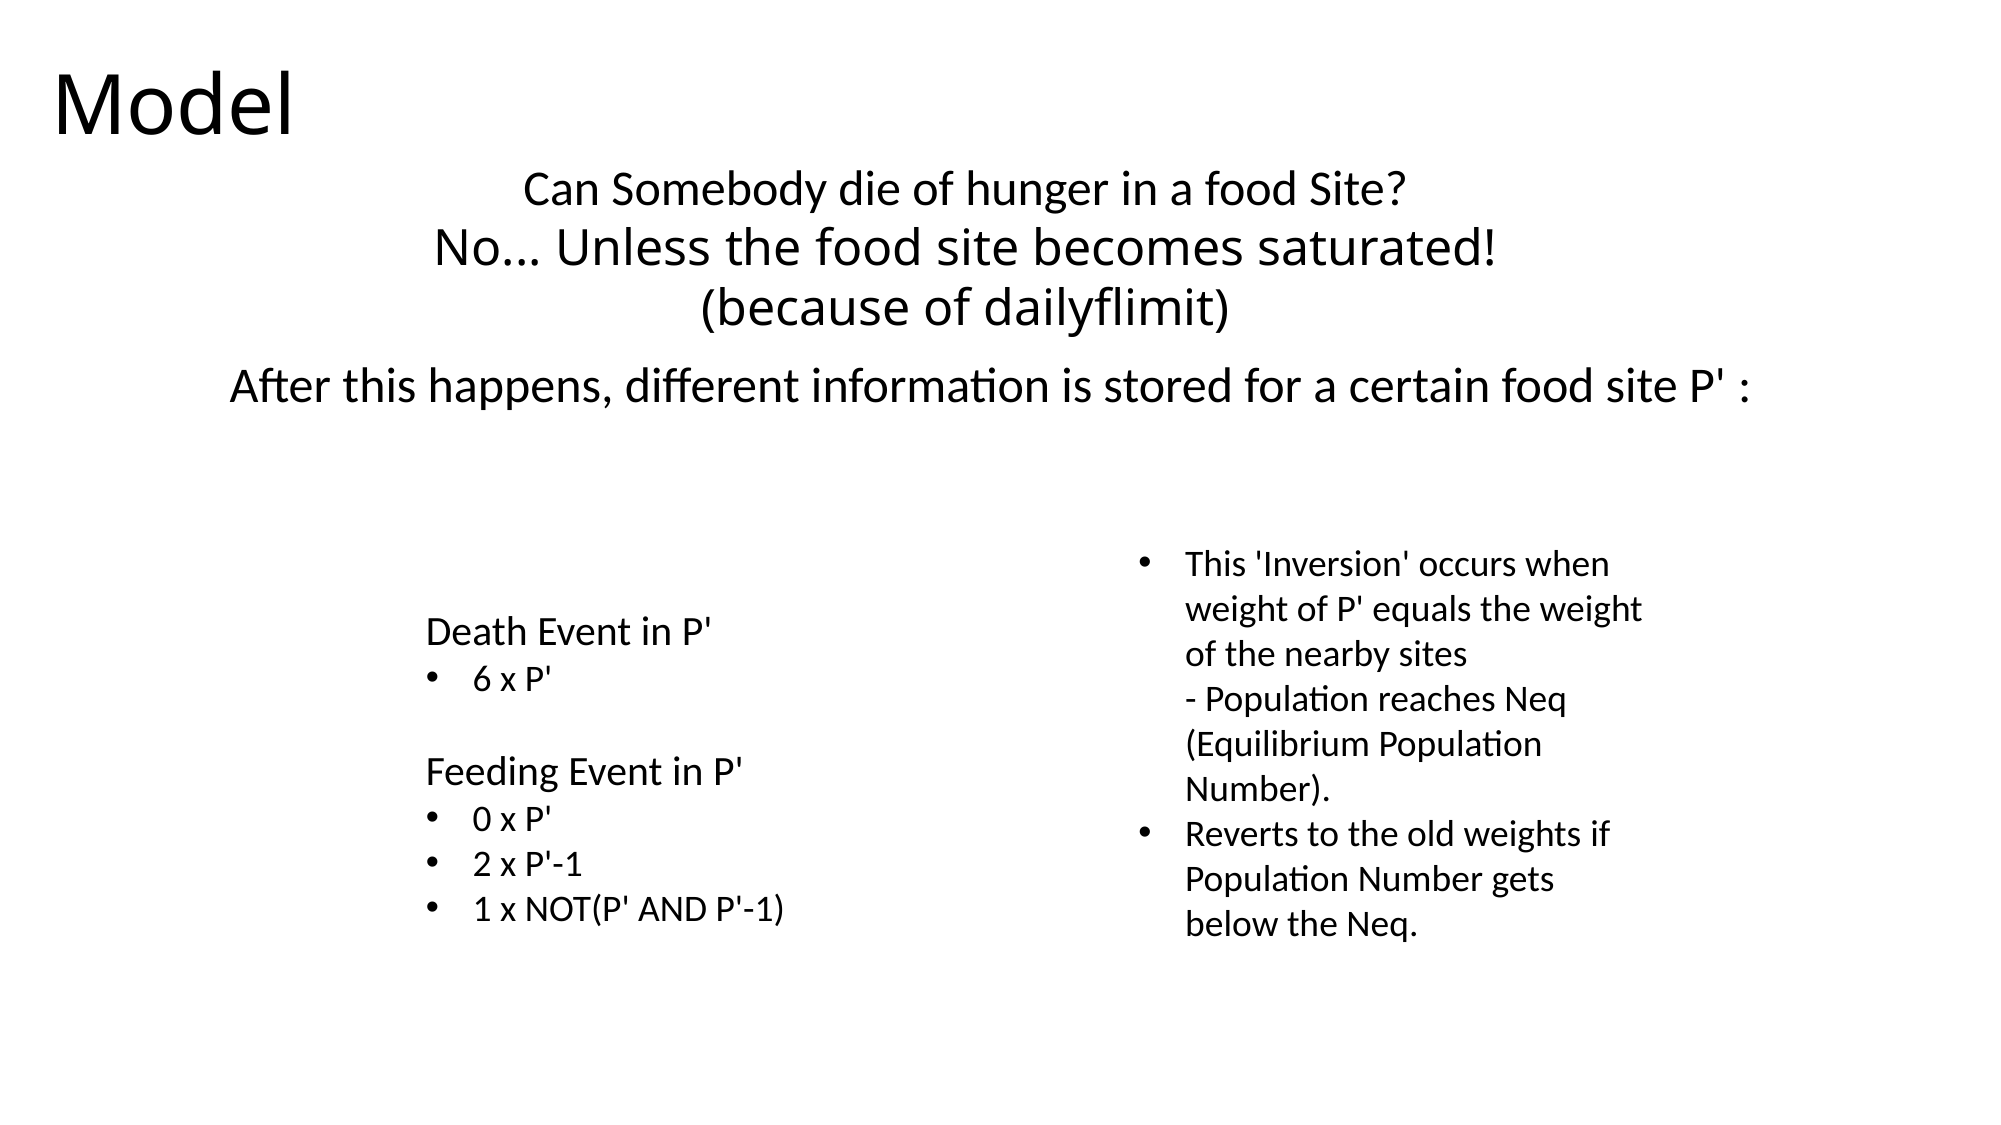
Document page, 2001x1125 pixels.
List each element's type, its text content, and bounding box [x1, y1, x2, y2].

text_box This 'Inversion' occurs when weight of P' equals the weight of the nearby sites - Population reaches Neq (Equilibrium Population Number). Reverts to the old weights if Population Number gets below the Neq. [1123, 531, 1672, 952]
list After this happens, different information is stored for a certain food site P' : [178, 351, 1804, 864]
title Model [35, 0, 1661, 265]
text_box Can Somebody die of hunger in a food Site? No... Unless the food site becomes saturated! (because of dailyflimit) [387, 148, 1545, 344]
text_box Death Event in P' 6 x P' Feeding Event in P' 0 x P' 2 x P'-1 1 x NOT(P' AND P'-1) [410, 526, 920, 937]
